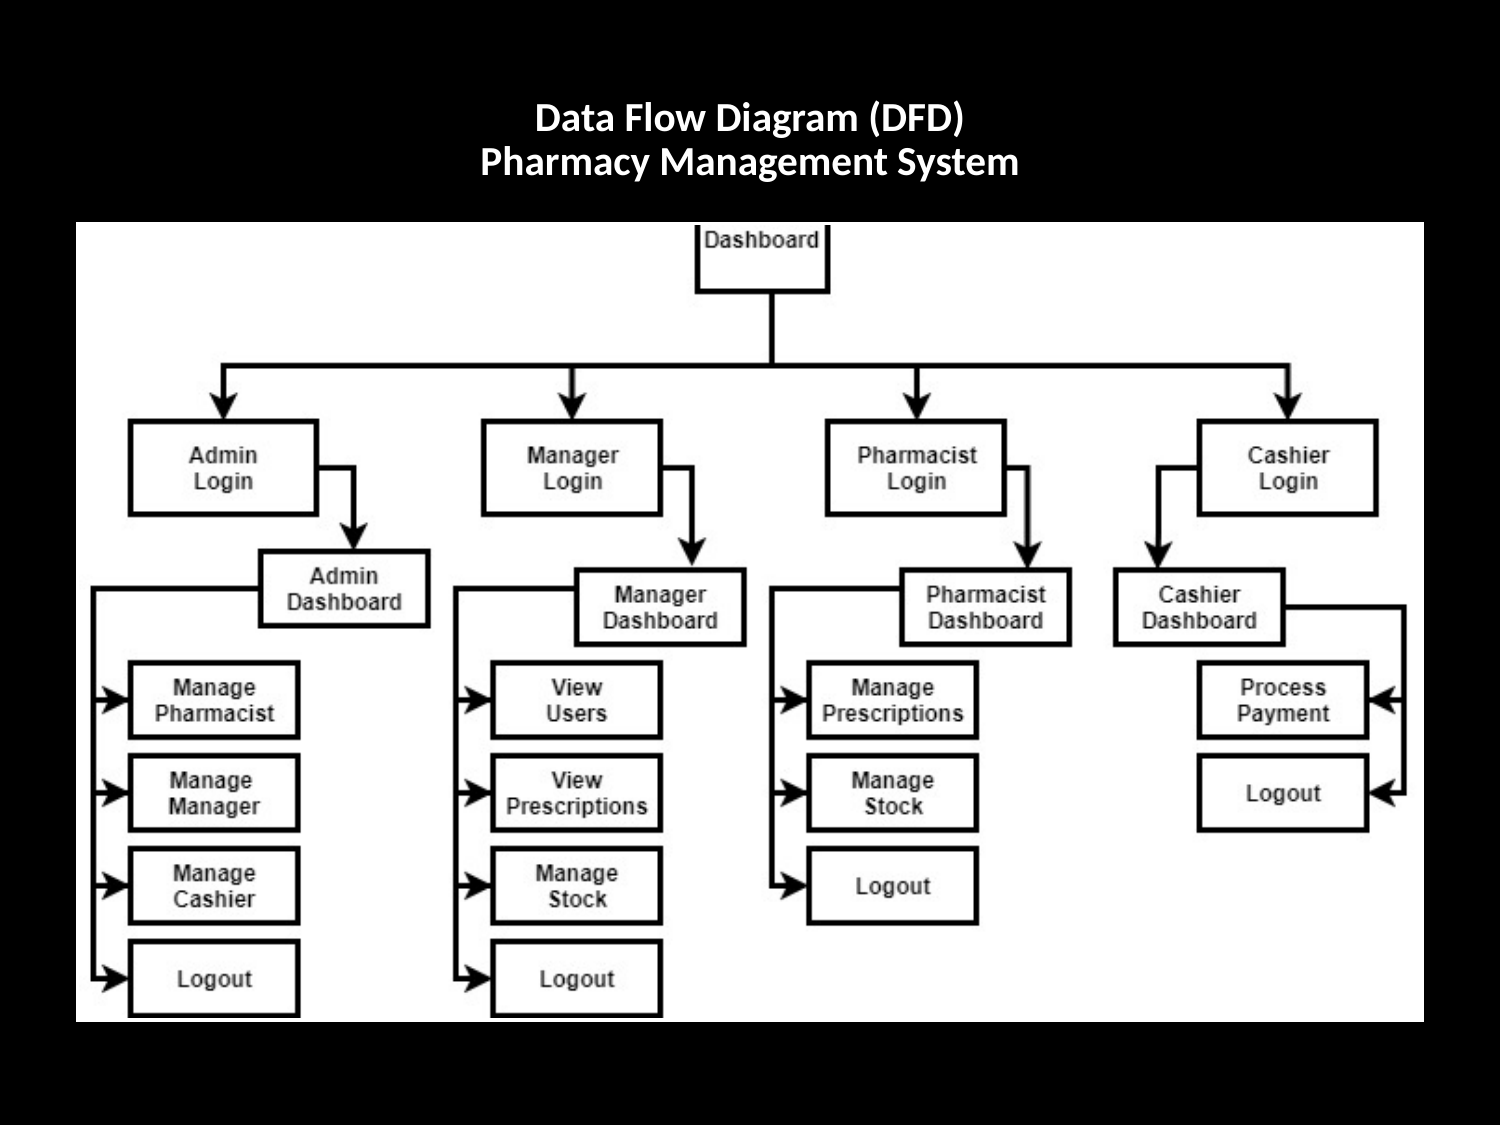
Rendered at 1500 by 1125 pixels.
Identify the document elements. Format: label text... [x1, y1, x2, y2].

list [78, 224, 1422, 1019]
title Data Flow Diagram (DFD) Pharmacy Management System [78, 87, 1422, 193]
